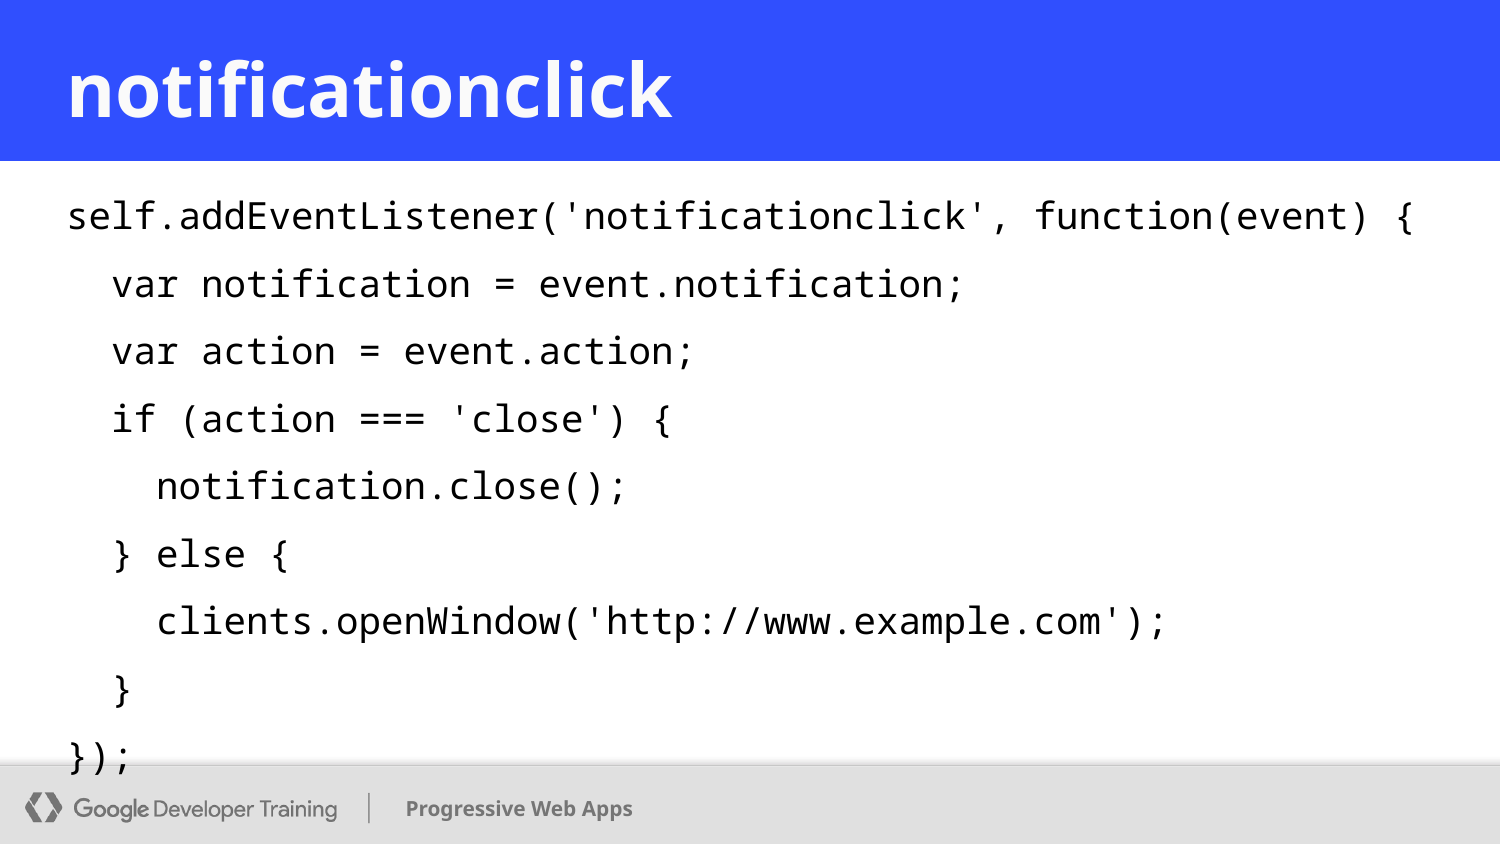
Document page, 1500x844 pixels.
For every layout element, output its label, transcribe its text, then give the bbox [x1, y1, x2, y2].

list self.addEventListener('notificationclick', function(event) { var notification = event.notification; var action = event.action; if (action === 'close') { notification.close(); } else { clients.openWindow('http://www.example.com'); } }); [51, 193, 1500, 754]
picture [0, 161, 1500, 844]
title notificationclick [51, 27, 1449, 122]
